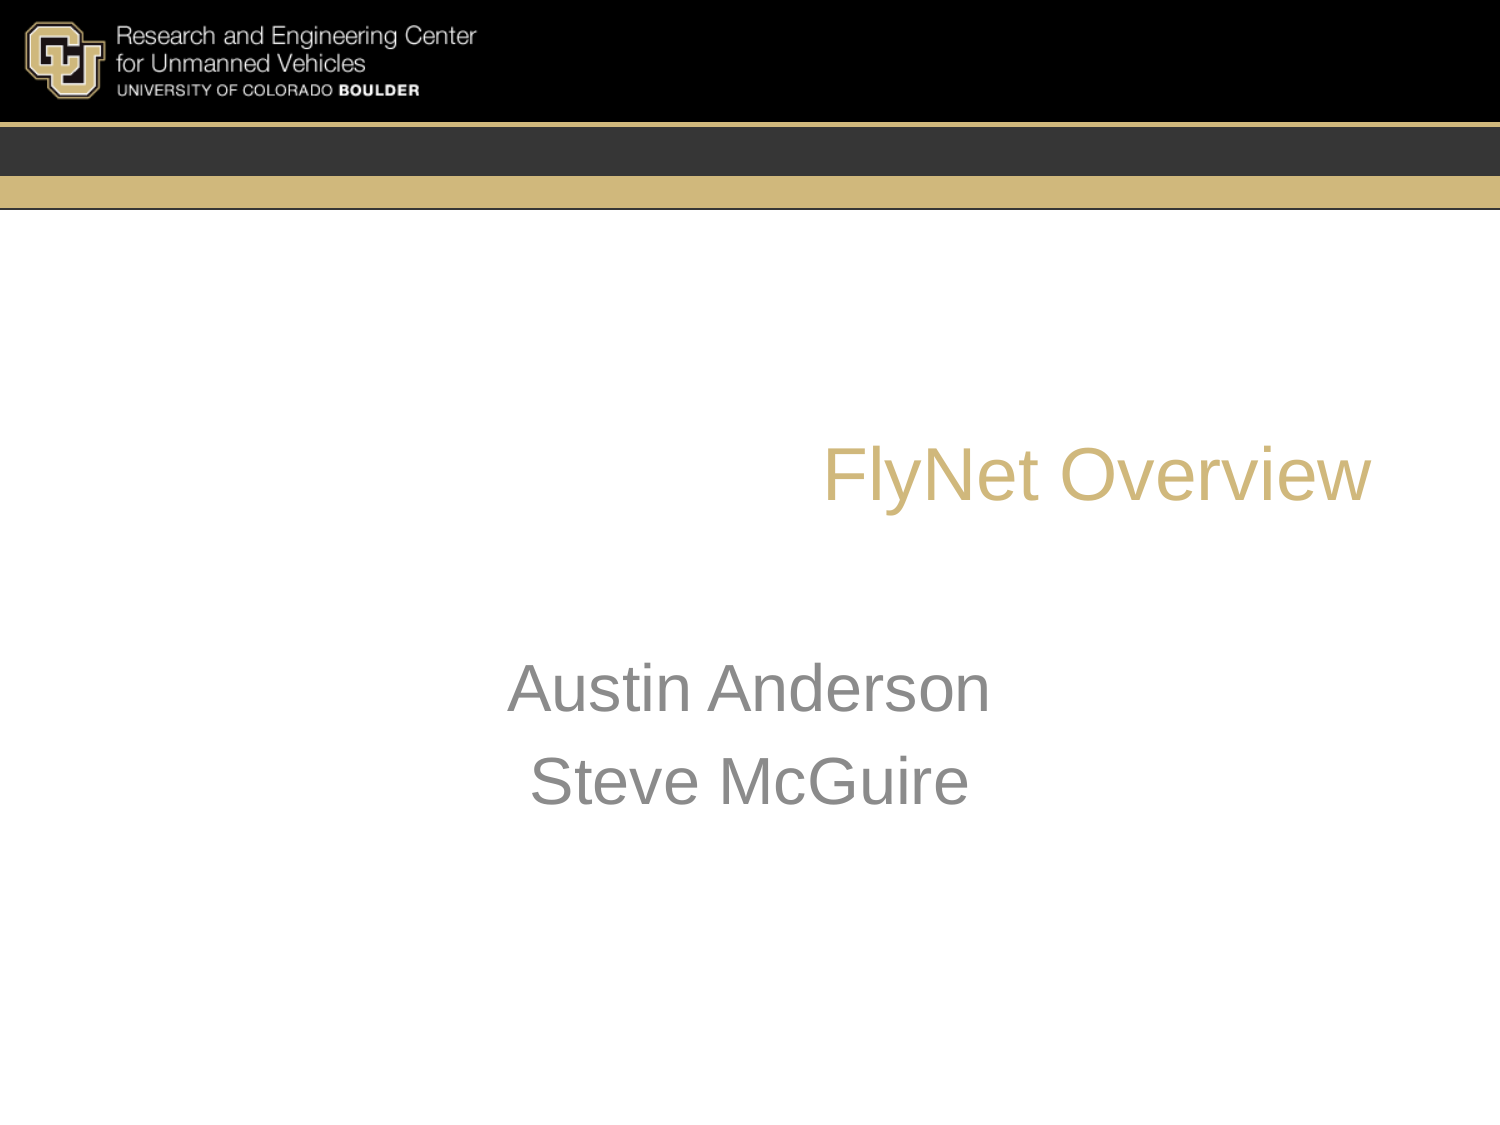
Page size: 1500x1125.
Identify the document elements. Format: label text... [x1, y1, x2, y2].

subtitle Austin Anderson Steve McGuire [225, 637, 1275, 925]
title FlyNet Overview [112, 349, 1388, 591]
picture [1, 6, 509, 115]
